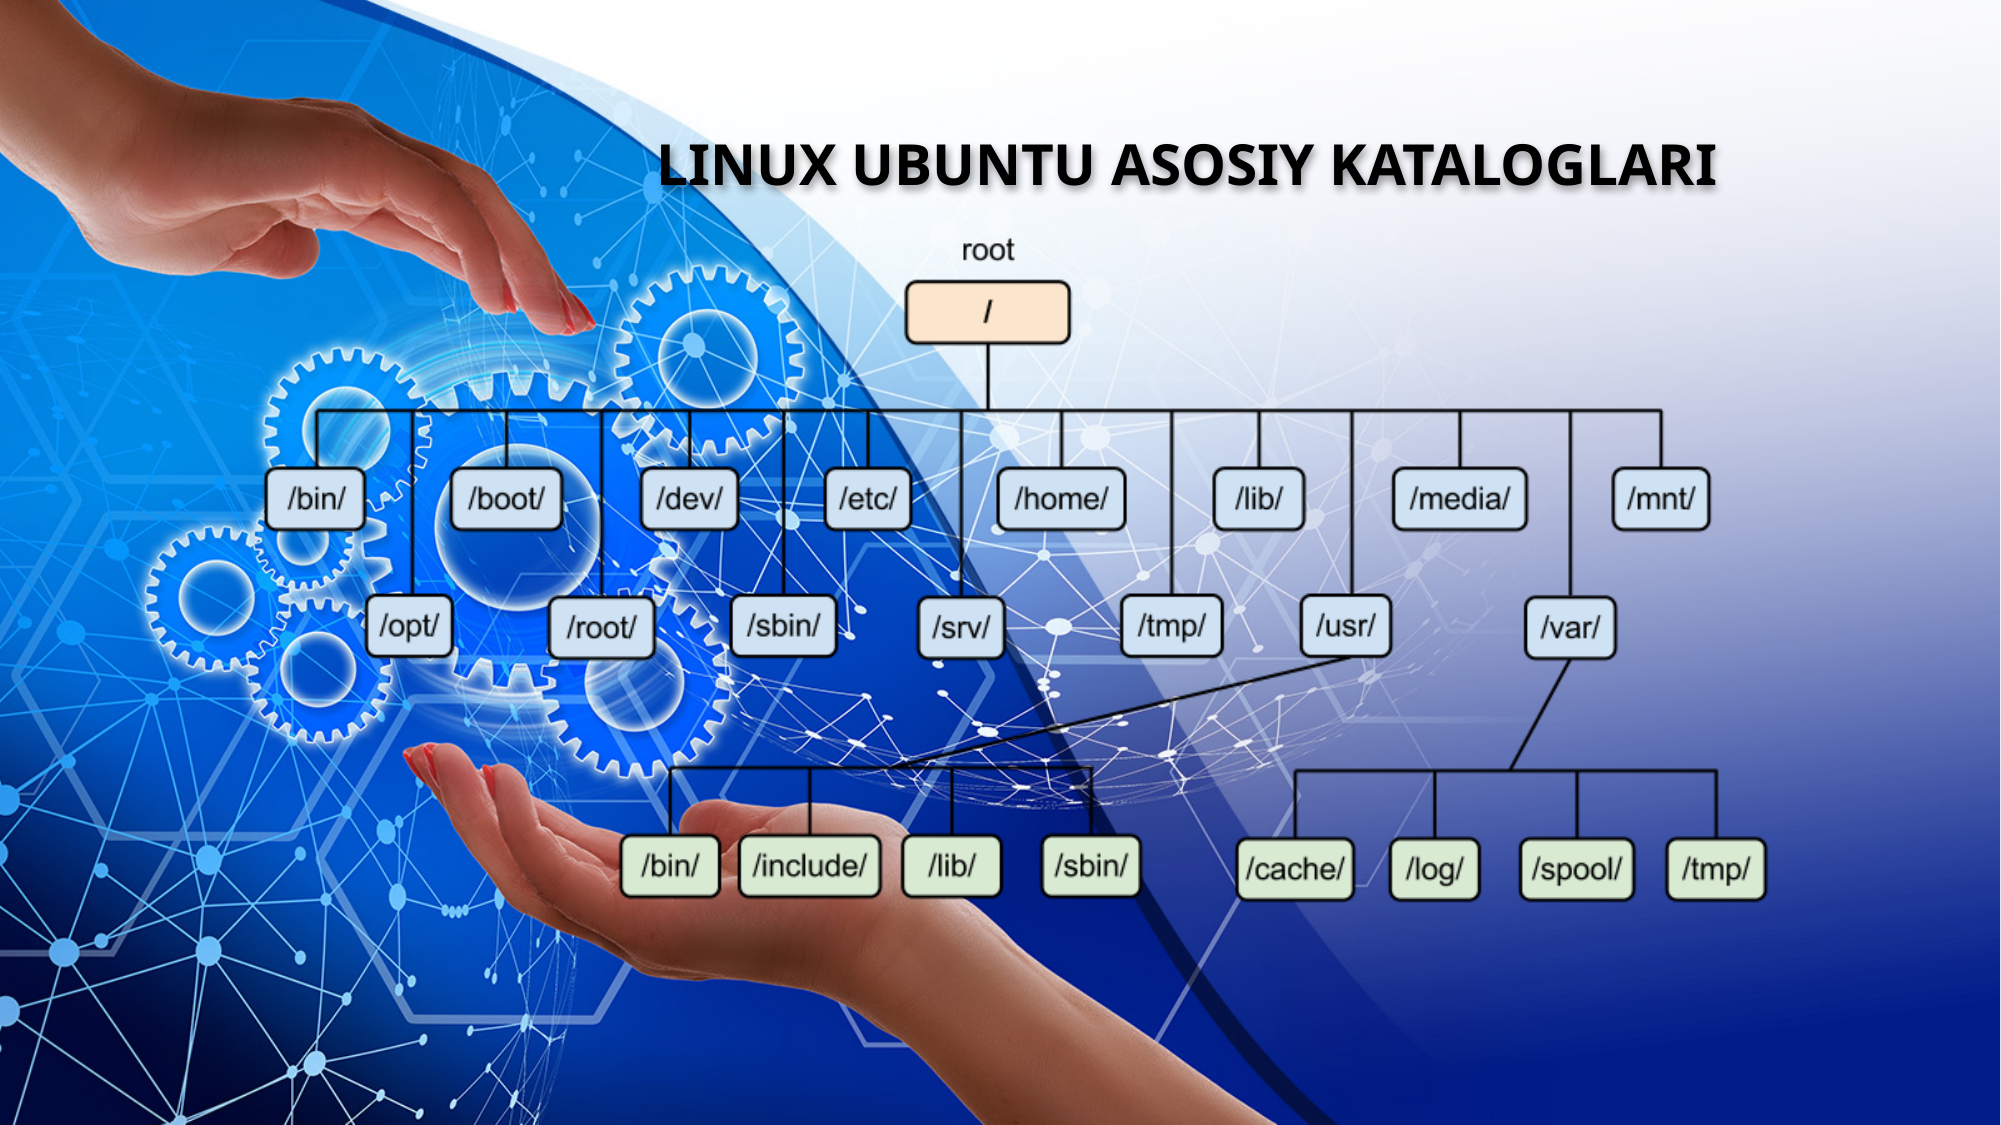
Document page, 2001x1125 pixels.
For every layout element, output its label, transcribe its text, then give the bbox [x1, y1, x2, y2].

title LINUX UBUNTU ASOSIY KATALOGLARI [623, 119, 1733, 191]
picture [0, 0, 2001, 1125]
